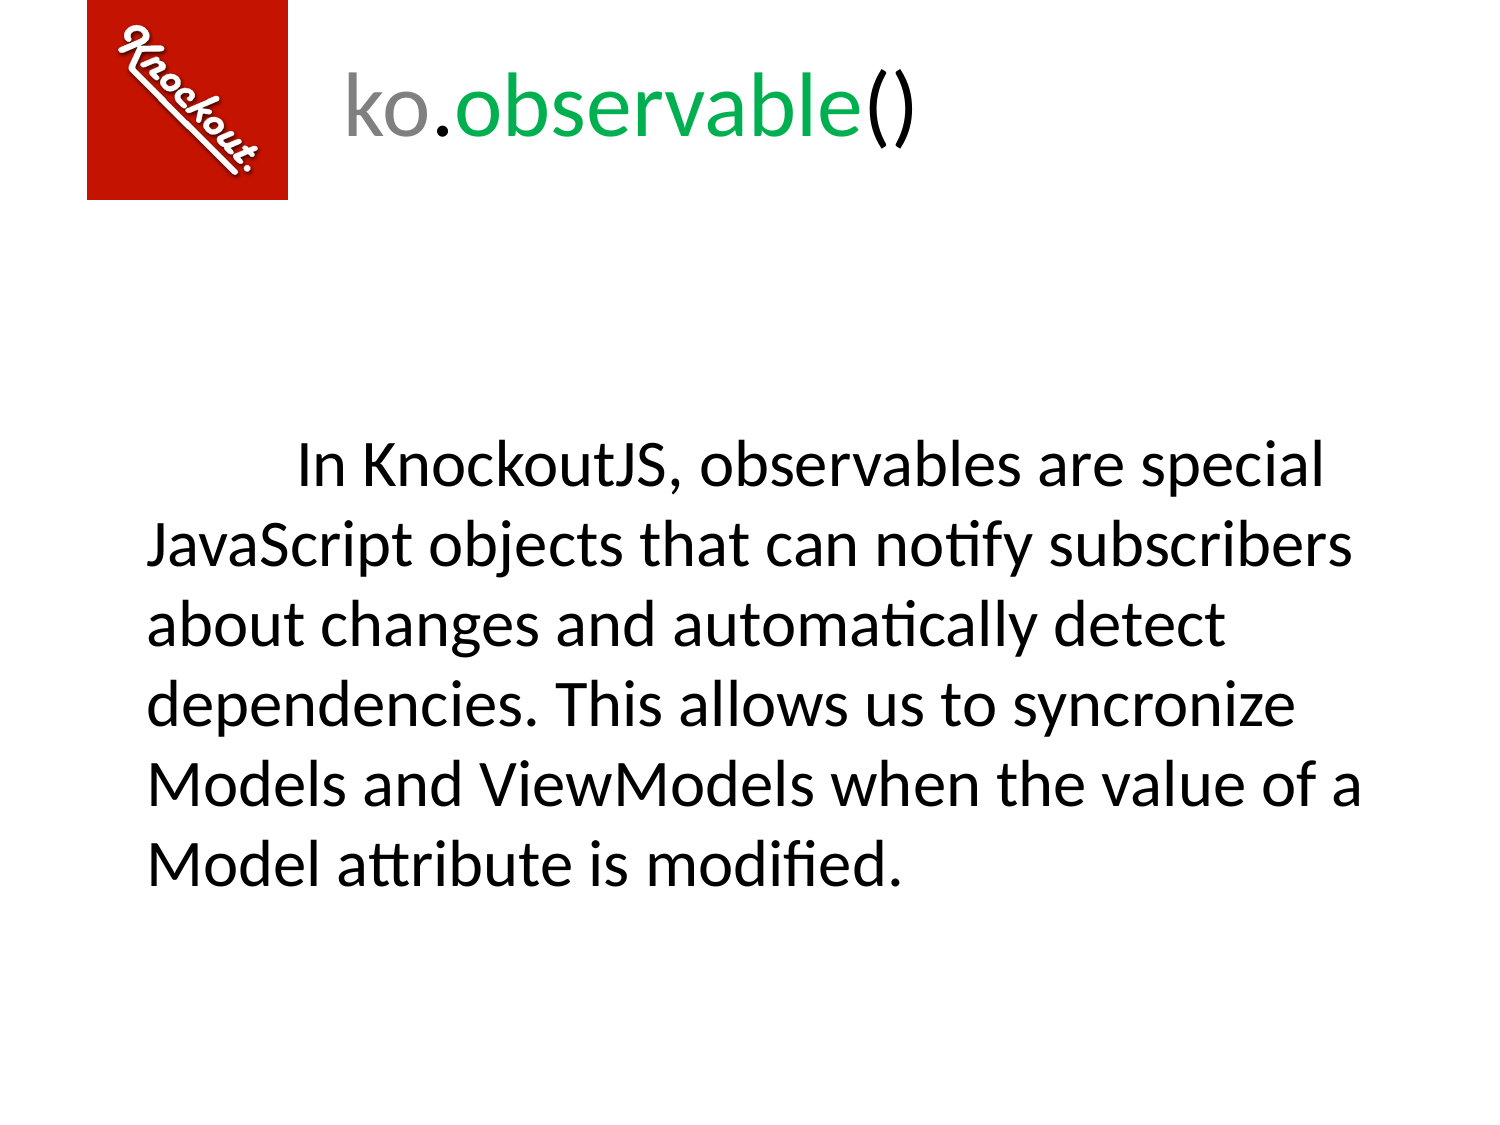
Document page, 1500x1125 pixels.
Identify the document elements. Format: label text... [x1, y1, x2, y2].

title ko.observable() [288, 0, 1425, 200]
list In KnockoutJS, observables are special JavaScript objects that can notify subscribers about changes and automatically detect dependencies. This allows us to syncronize Models and ViewModels when the value of a Model attribute is modified. [75, 412, 1425, 1005]
picture [87, 0, 288, 201]
